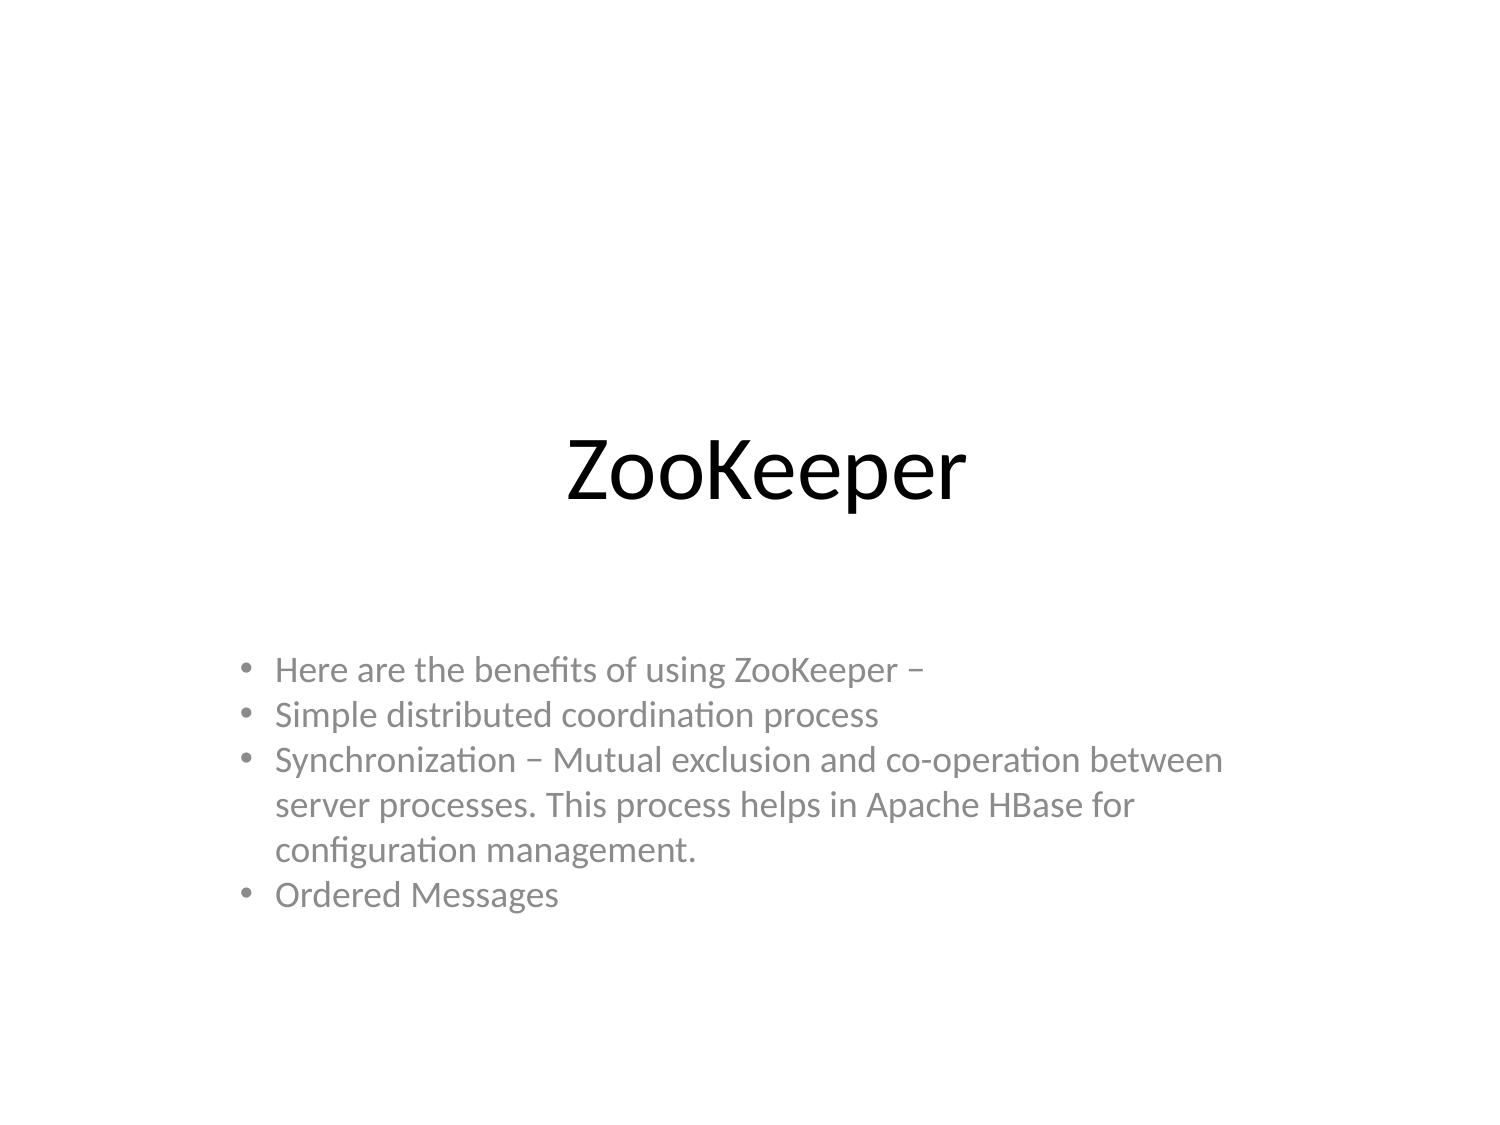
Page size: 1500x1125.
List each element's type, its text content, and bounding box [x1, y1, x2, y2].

text_box Here are the benefits of using ZooKeeper − Simple distributed coordination process Synchronization − Mutual exclusion and co-operation between server processes. This process helps in Apache HBase for configuration management. Ordered Messages [224, 637, 1275, 925]
text_box ZooKeeper [130, 342, 1406, 584]
